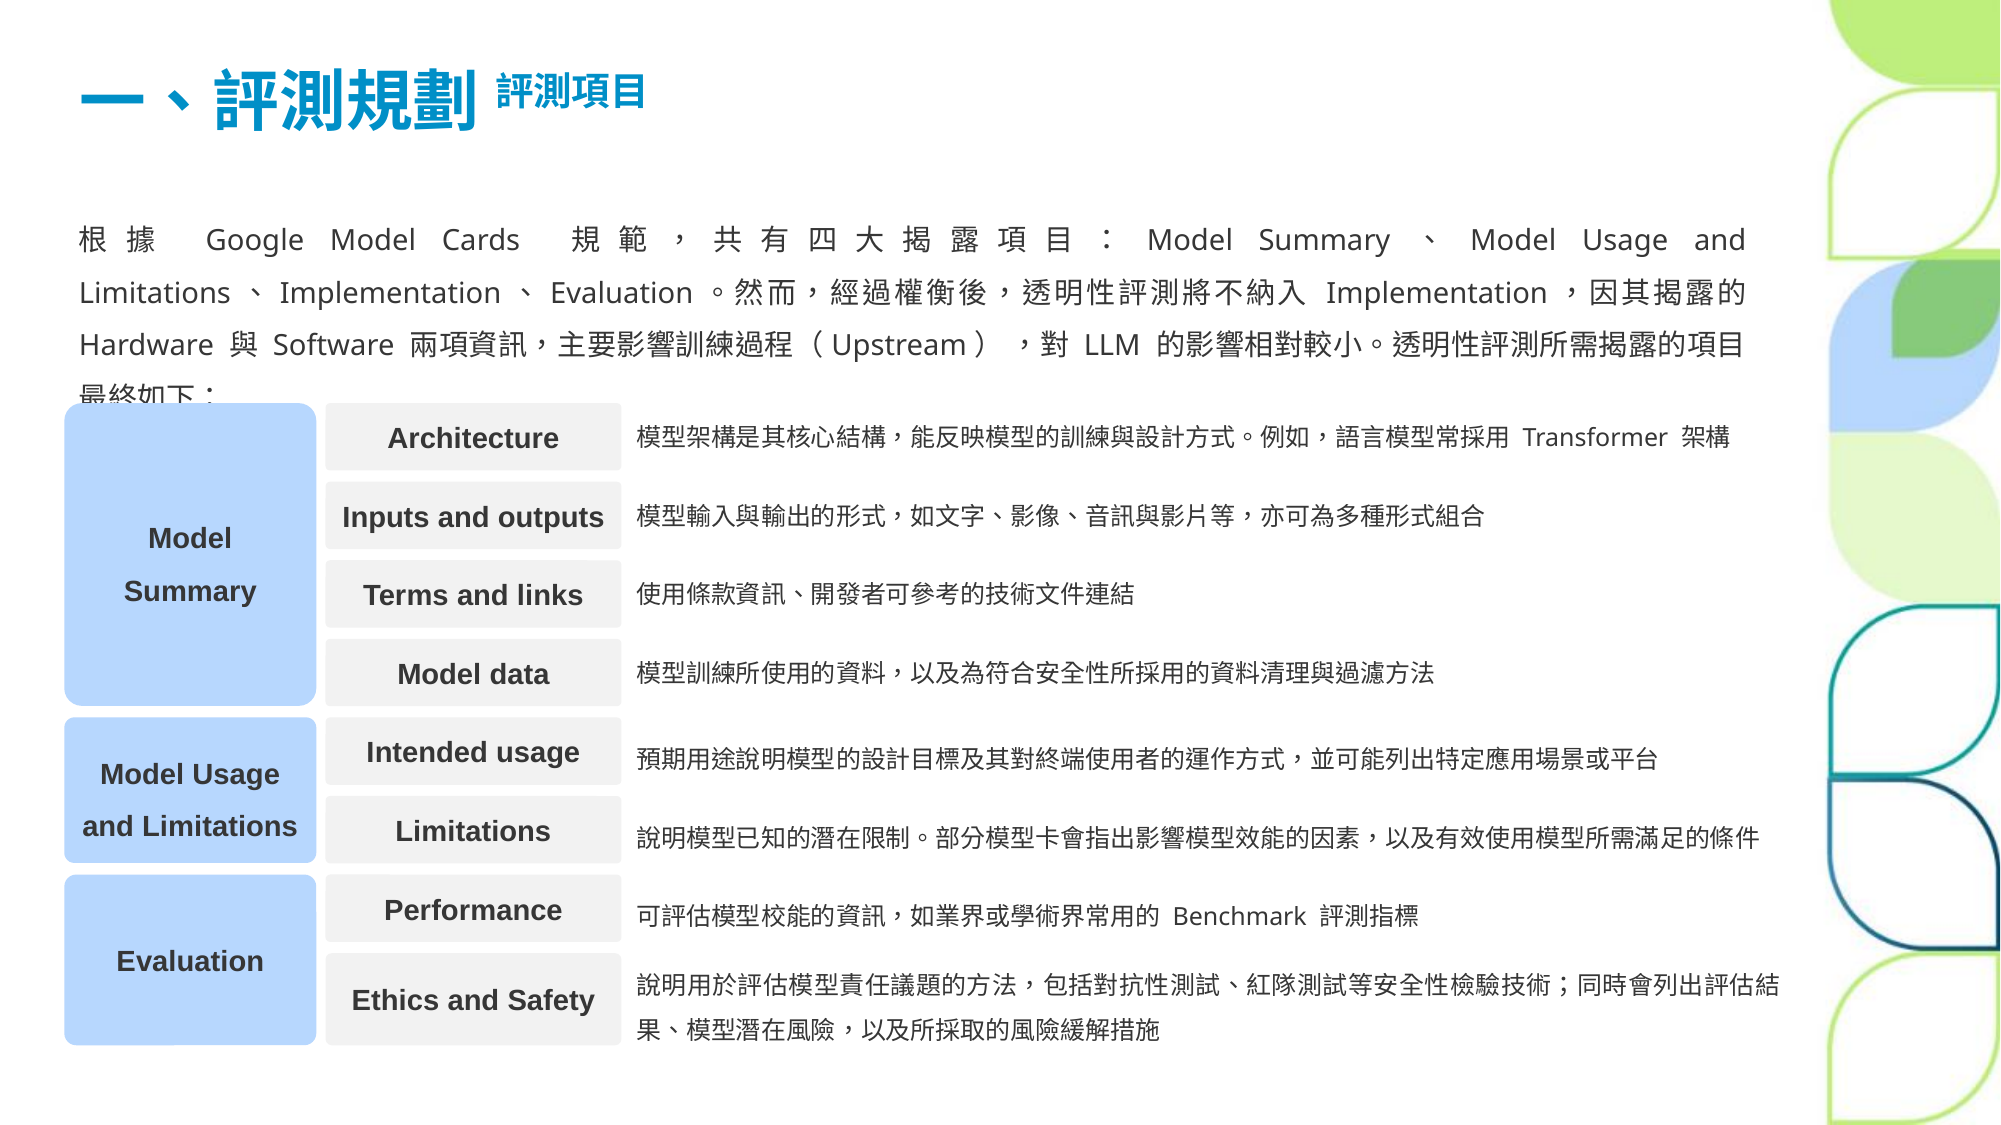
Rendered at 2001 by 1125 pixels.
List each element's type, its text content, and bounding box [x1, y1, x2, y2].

text_box Evaluation [63, 873, 318, 1047]
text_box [325, 403, 1797, 471]
picture [0, 0, 2001, 1125]
text_box 一、評測規劃 評測項目 [64, 49, 1762, 158]
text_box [325, 560, 1797, 628]
text_box 根據 Google Model Cards 規範，共有四大揭露項目：Model Summary、Model Usage and Limitations、Implementation、Evaluation。然而，經過權衡後，透明性評測將不納入 Implementation，因其揭露的 Hardware 與 Software 兩項資訊，主要影響訓練過程（Upstream） ，對 LLM 的影響相對較小。透明性評測所需揭露的項目最終如下： [64, 196, 1762, 422]
text_box Model Summary [63, 402, 318, 707]
text_box Model Usage and Limitations [63, 716, 318, 865]
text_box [325, 717, 1797, 785]
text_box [325, 874, 1797, 942]
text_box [325, 481, 1797, 550]
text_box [325, 795, 1797, 864]
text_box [325, 638, 1797, 707]
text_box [325, 953, 1797, 1046]
